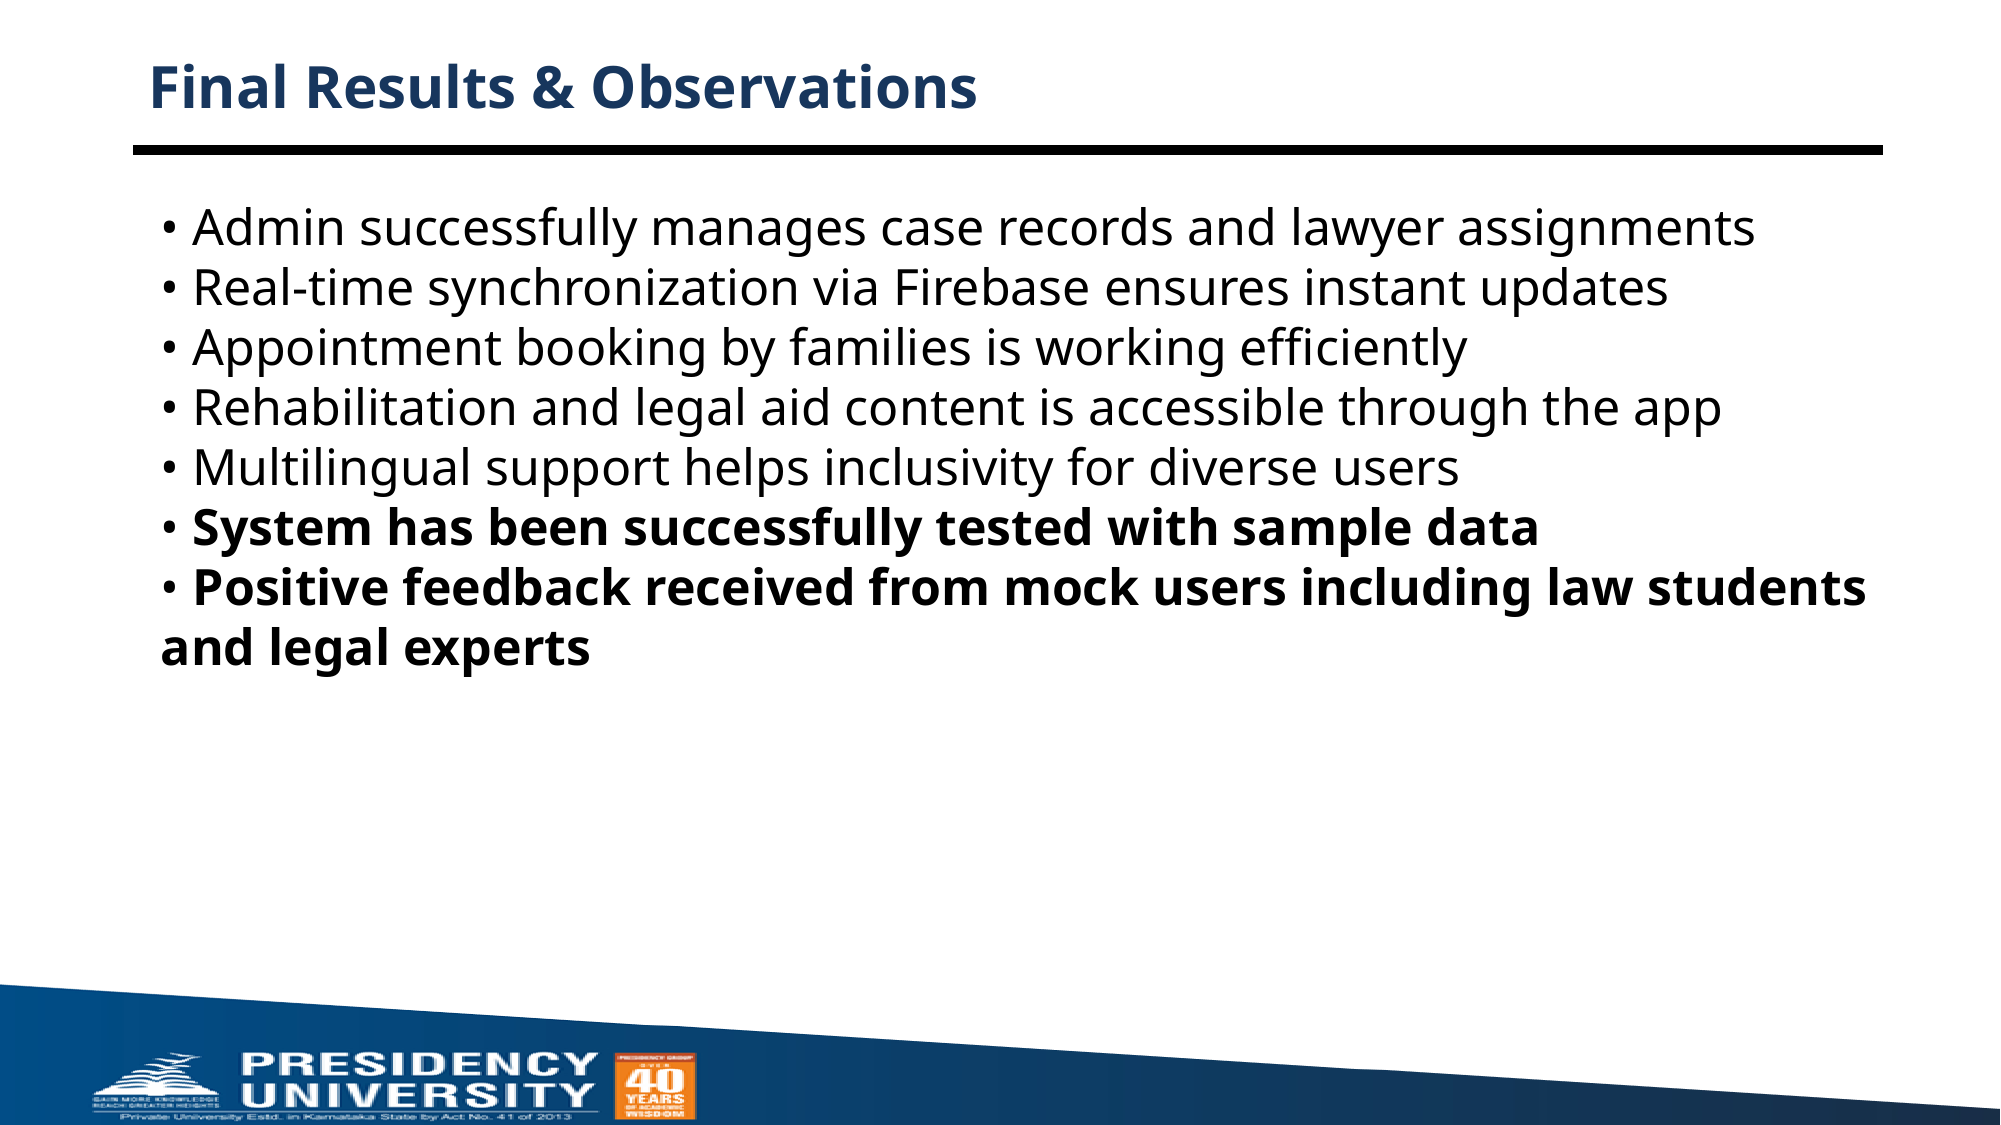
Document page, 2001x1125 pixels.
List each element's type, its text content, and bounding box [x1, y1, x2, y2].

picture [0, 982, 2000, 1125]
title Final Results & Observations [133, 45, 1884, 125]
list • Admin successfully manages case records and lawyer assignments • Real-time synchronization via Firebase ensures instant updates • Appointment booking by families is working efficiently • Rehabilitation and legal aid content is accessible through the app • Multilingual support helps inclusivity for diverse users • System has been successfully tested with sample data • Positive feedback received from mock users including law students and legal experts [133, 187, 1884, 1000]
